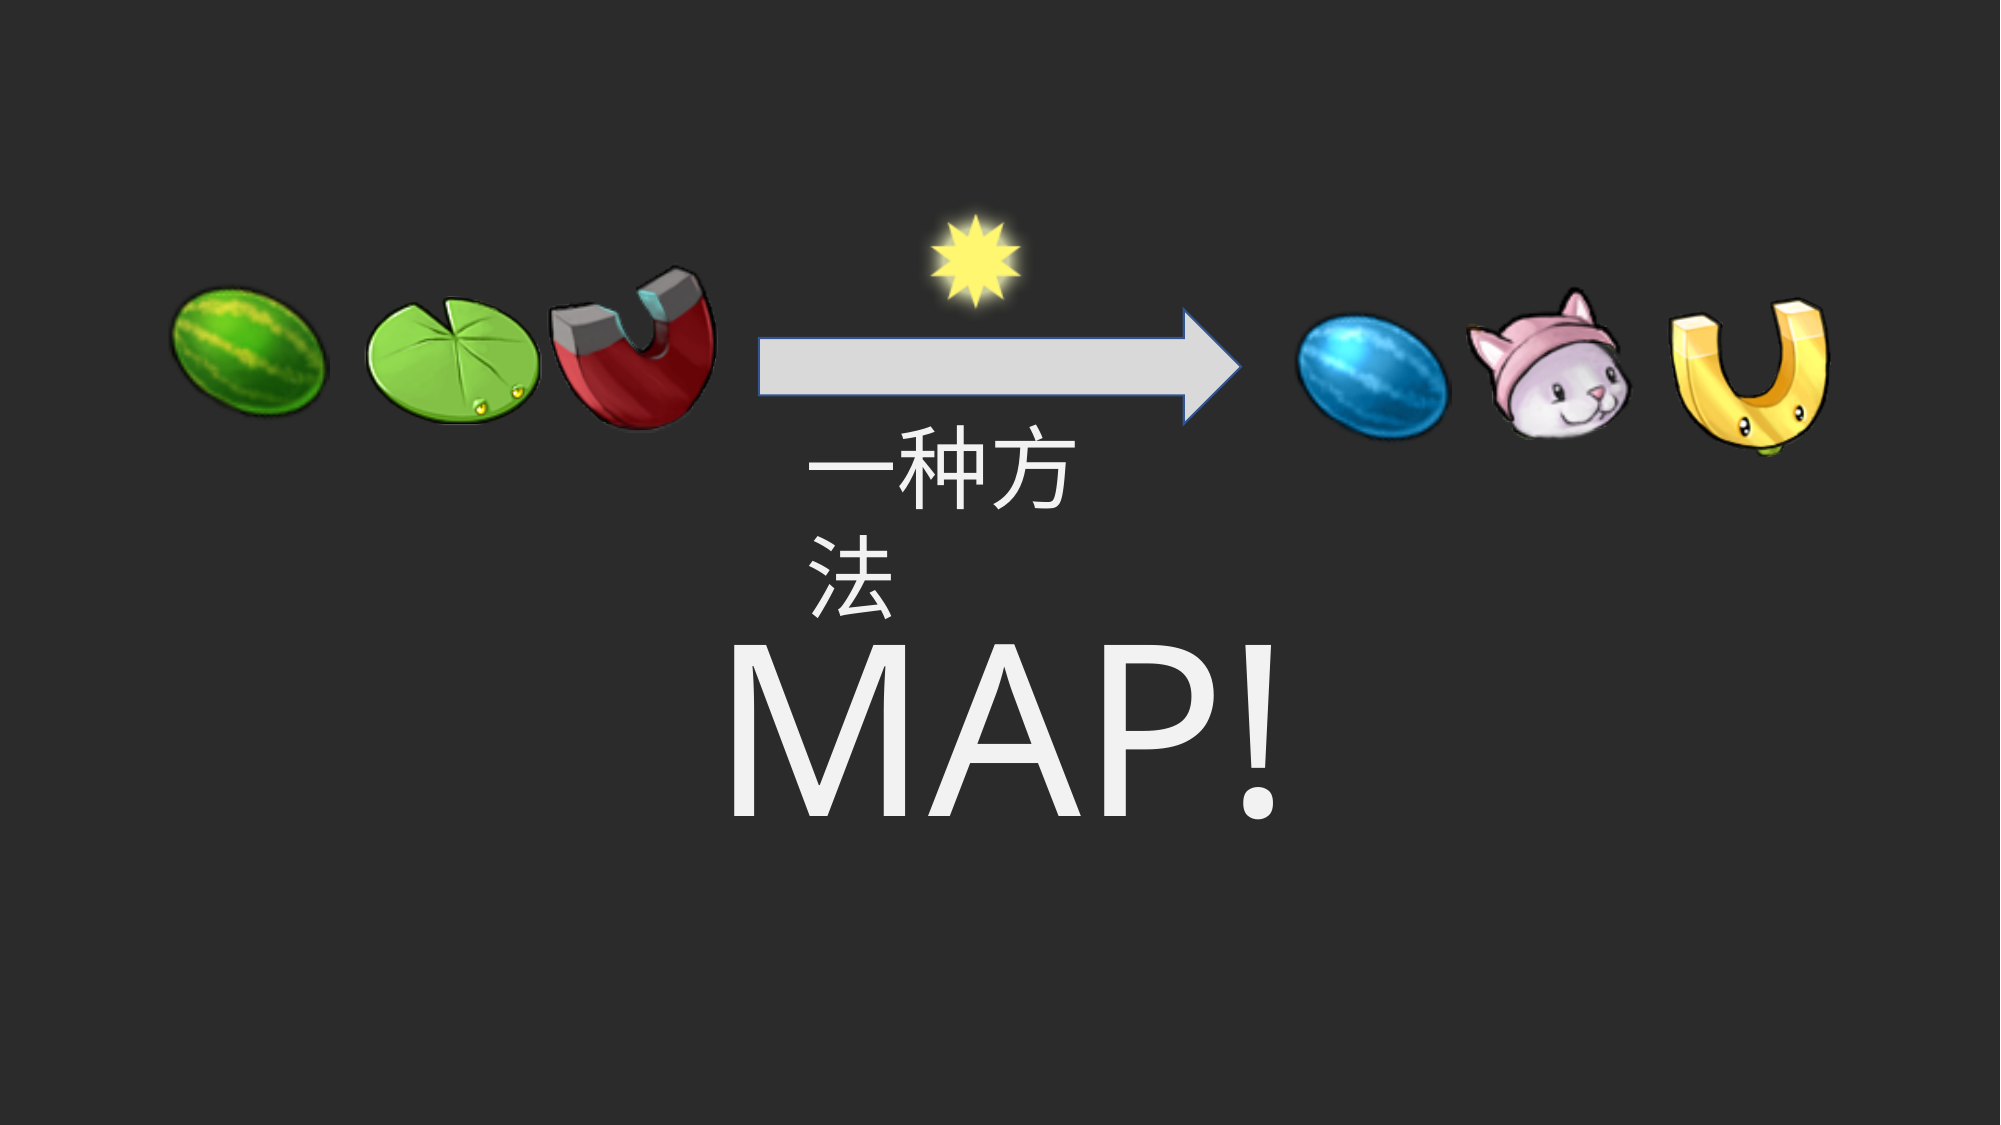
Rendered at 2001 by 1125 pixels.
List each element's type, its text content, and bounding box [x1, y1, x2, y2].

picture [1623, 254, 1876, 502]
text_box 一种方法 [791, 403, 1175, 569]
picture [167, 282, 330, 424]
picture [362, 243, 743, 458]
picture [1293, 309, 1452, 447]
text_box [757, 306, 1243, 427]
picture [915, 199, 1036, 324]
text_box MAP! [696, 569, 1373, 872]
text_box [1465, 286, 1635, 443]
